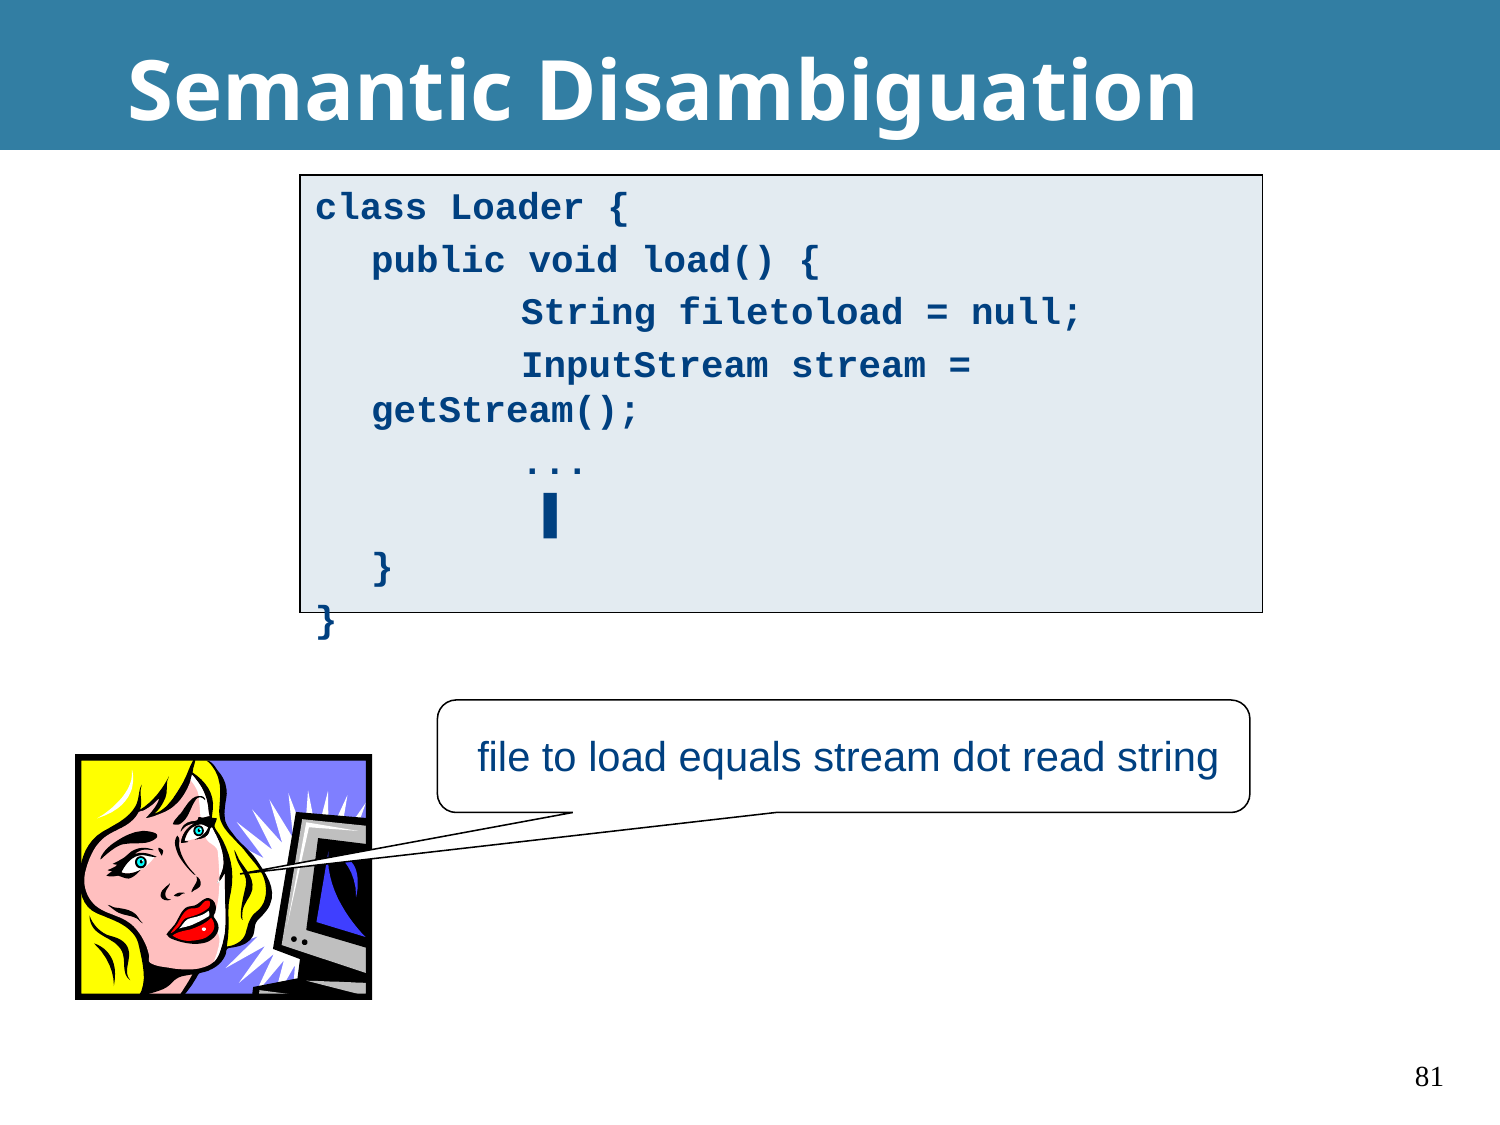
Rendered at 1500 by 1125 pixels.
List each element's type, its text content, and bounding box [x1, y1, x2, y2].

text_box class Loader { public void load() { String filetoload = null; InputStream stream = getStream(); ... ▌ } } [299, 174, 1263, 613]
title Semantic Disambiguation [112, 12, 1500, 163]
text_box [74, 699, 1250, 1000]
